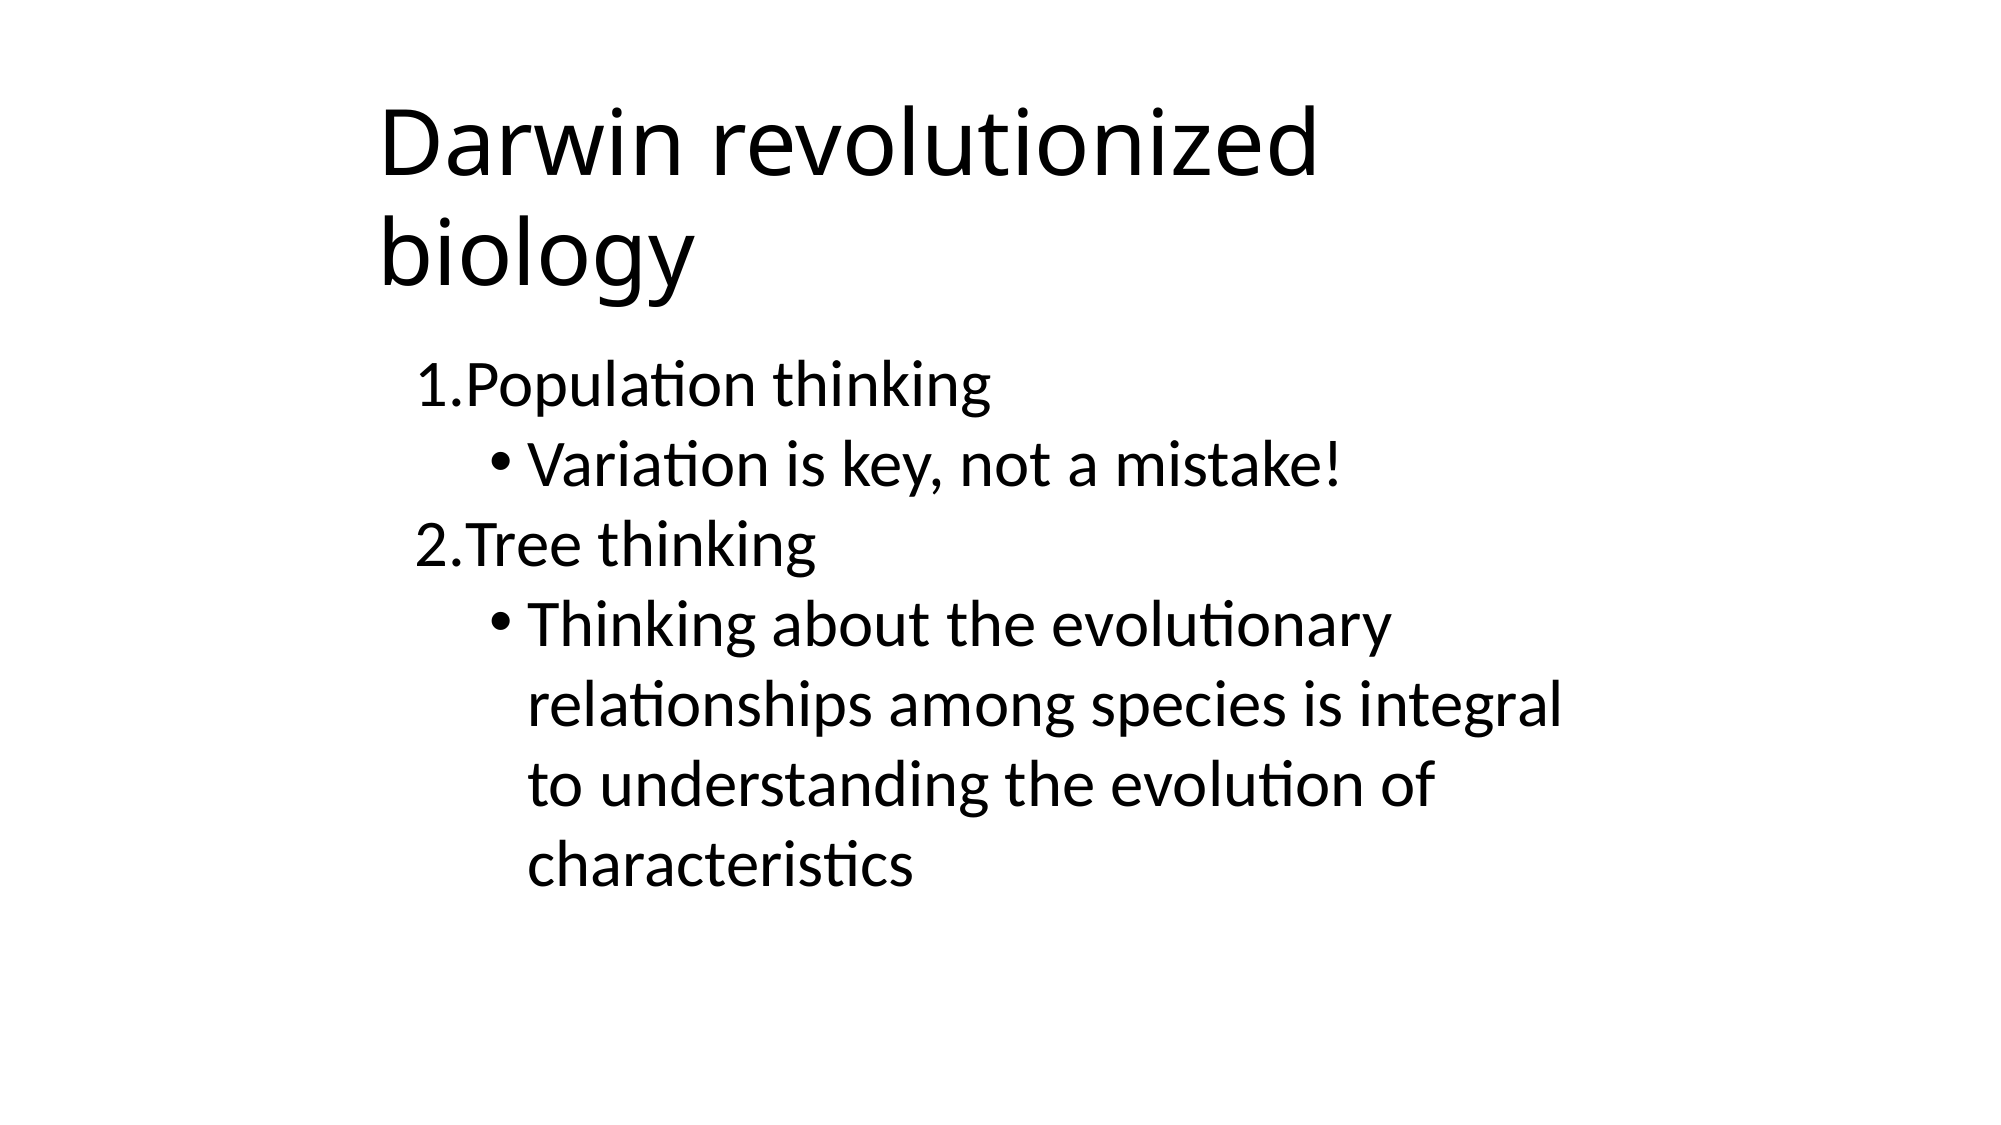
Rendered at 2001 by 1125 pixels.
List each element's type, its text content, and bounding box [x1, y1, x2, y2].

text_box Darwin revolutionized biology [362, 99, 1638, 288]
text_box Population thinking Variation is key, not a mistake! Tree thinking Thinking about the evolutionary relationships among species is integral to understanding the evolution of characteristics [362, 324, 1638, 1000]
